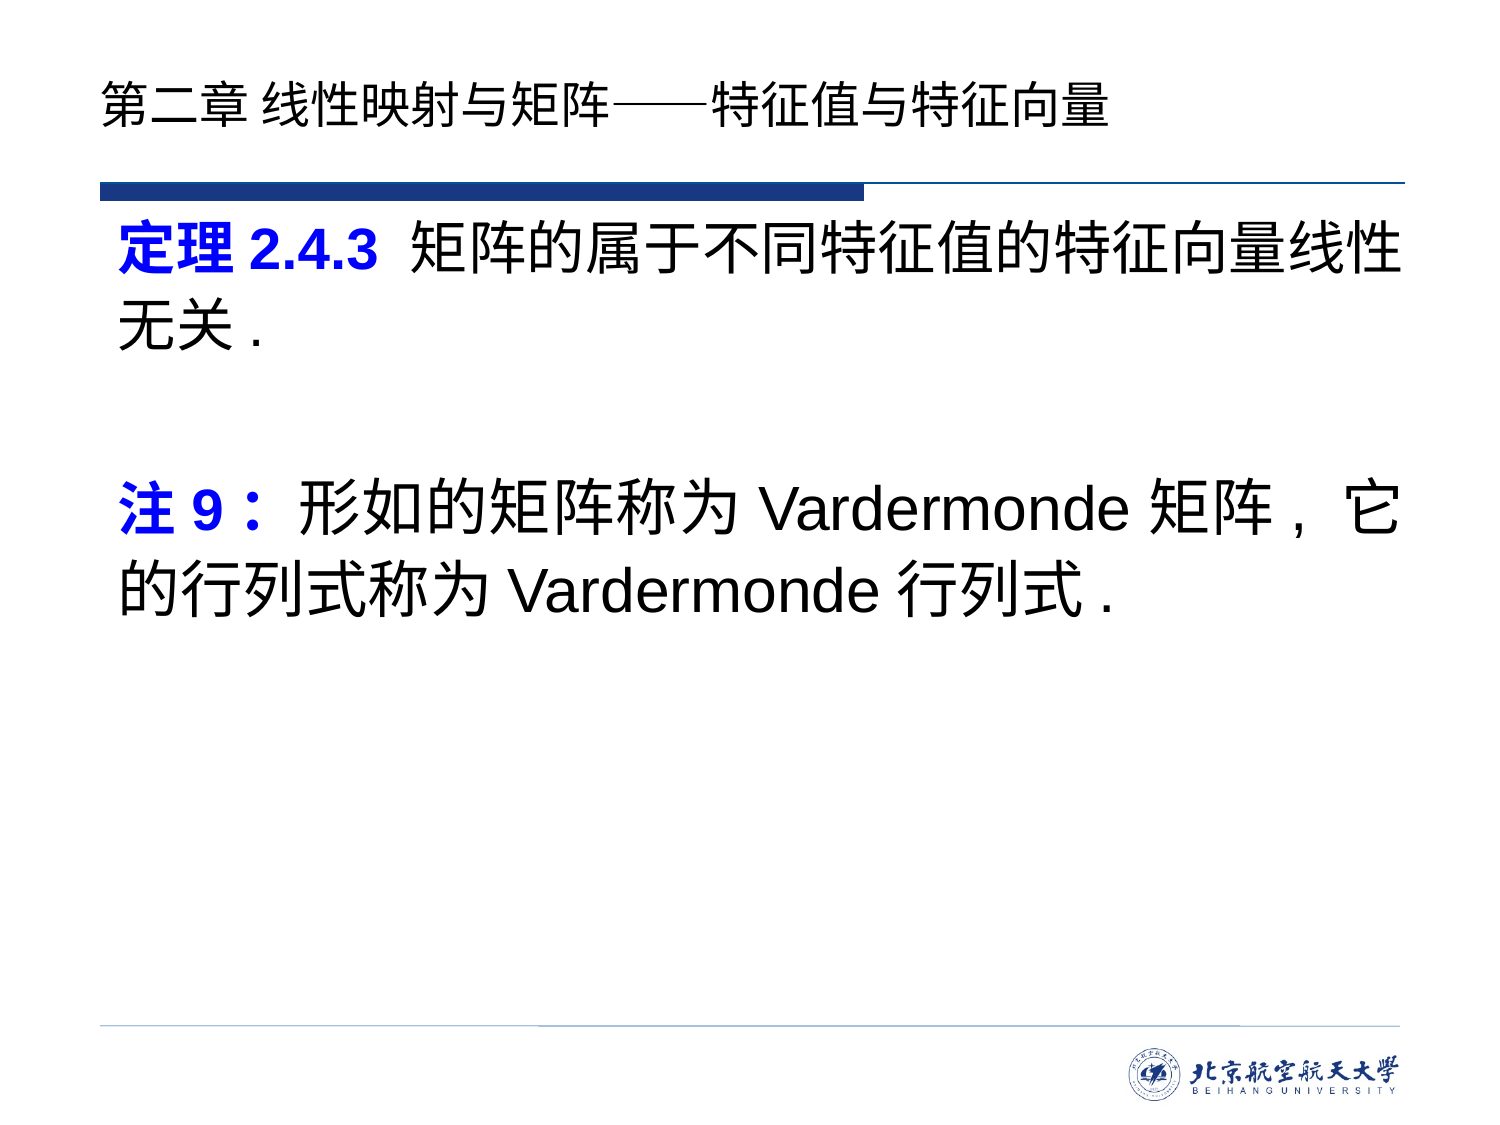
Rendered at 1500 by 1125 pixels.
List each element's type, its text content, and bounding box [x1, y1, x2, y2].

title 第二章 线性映射与矩阵——特征值与特征向量 [83, 29, 1397, 141]
picture [1114, 1041, 1412, 1108]
